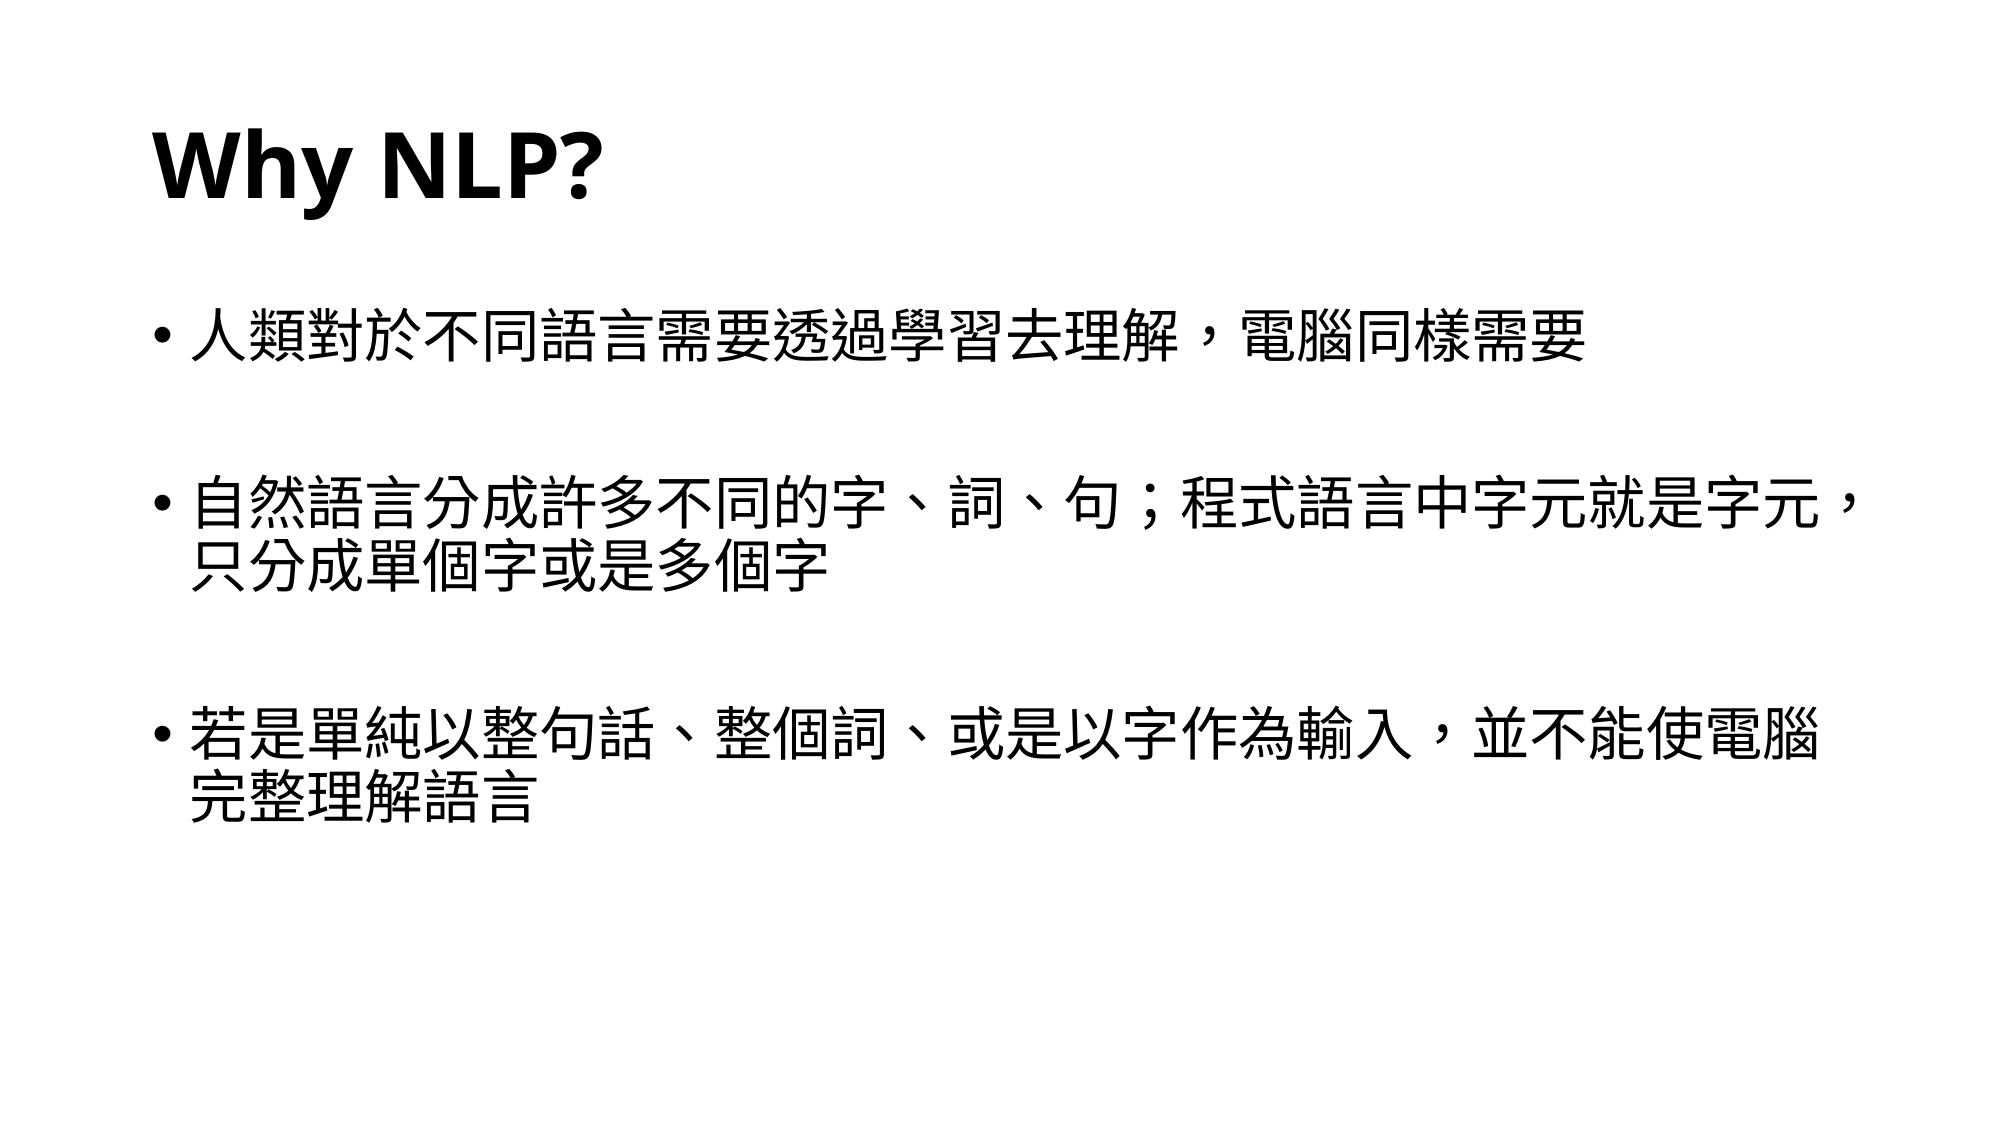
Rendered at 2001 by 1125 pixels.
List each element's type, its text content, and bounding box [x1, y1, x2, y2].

title Why NLP? [137, 59, 1863, 278]
list 人類對於不同語言需要透過學習去理解，電腦同樣需要 自然語言分成許多不同的字、詞、句；程式語言中字元就是字元，只分成單個字或是多個字 若是單純以整句話、整個詞、或是以字作為輸入，並不能使電腦完整理解語言 [137, 299, 1863, 1014]
